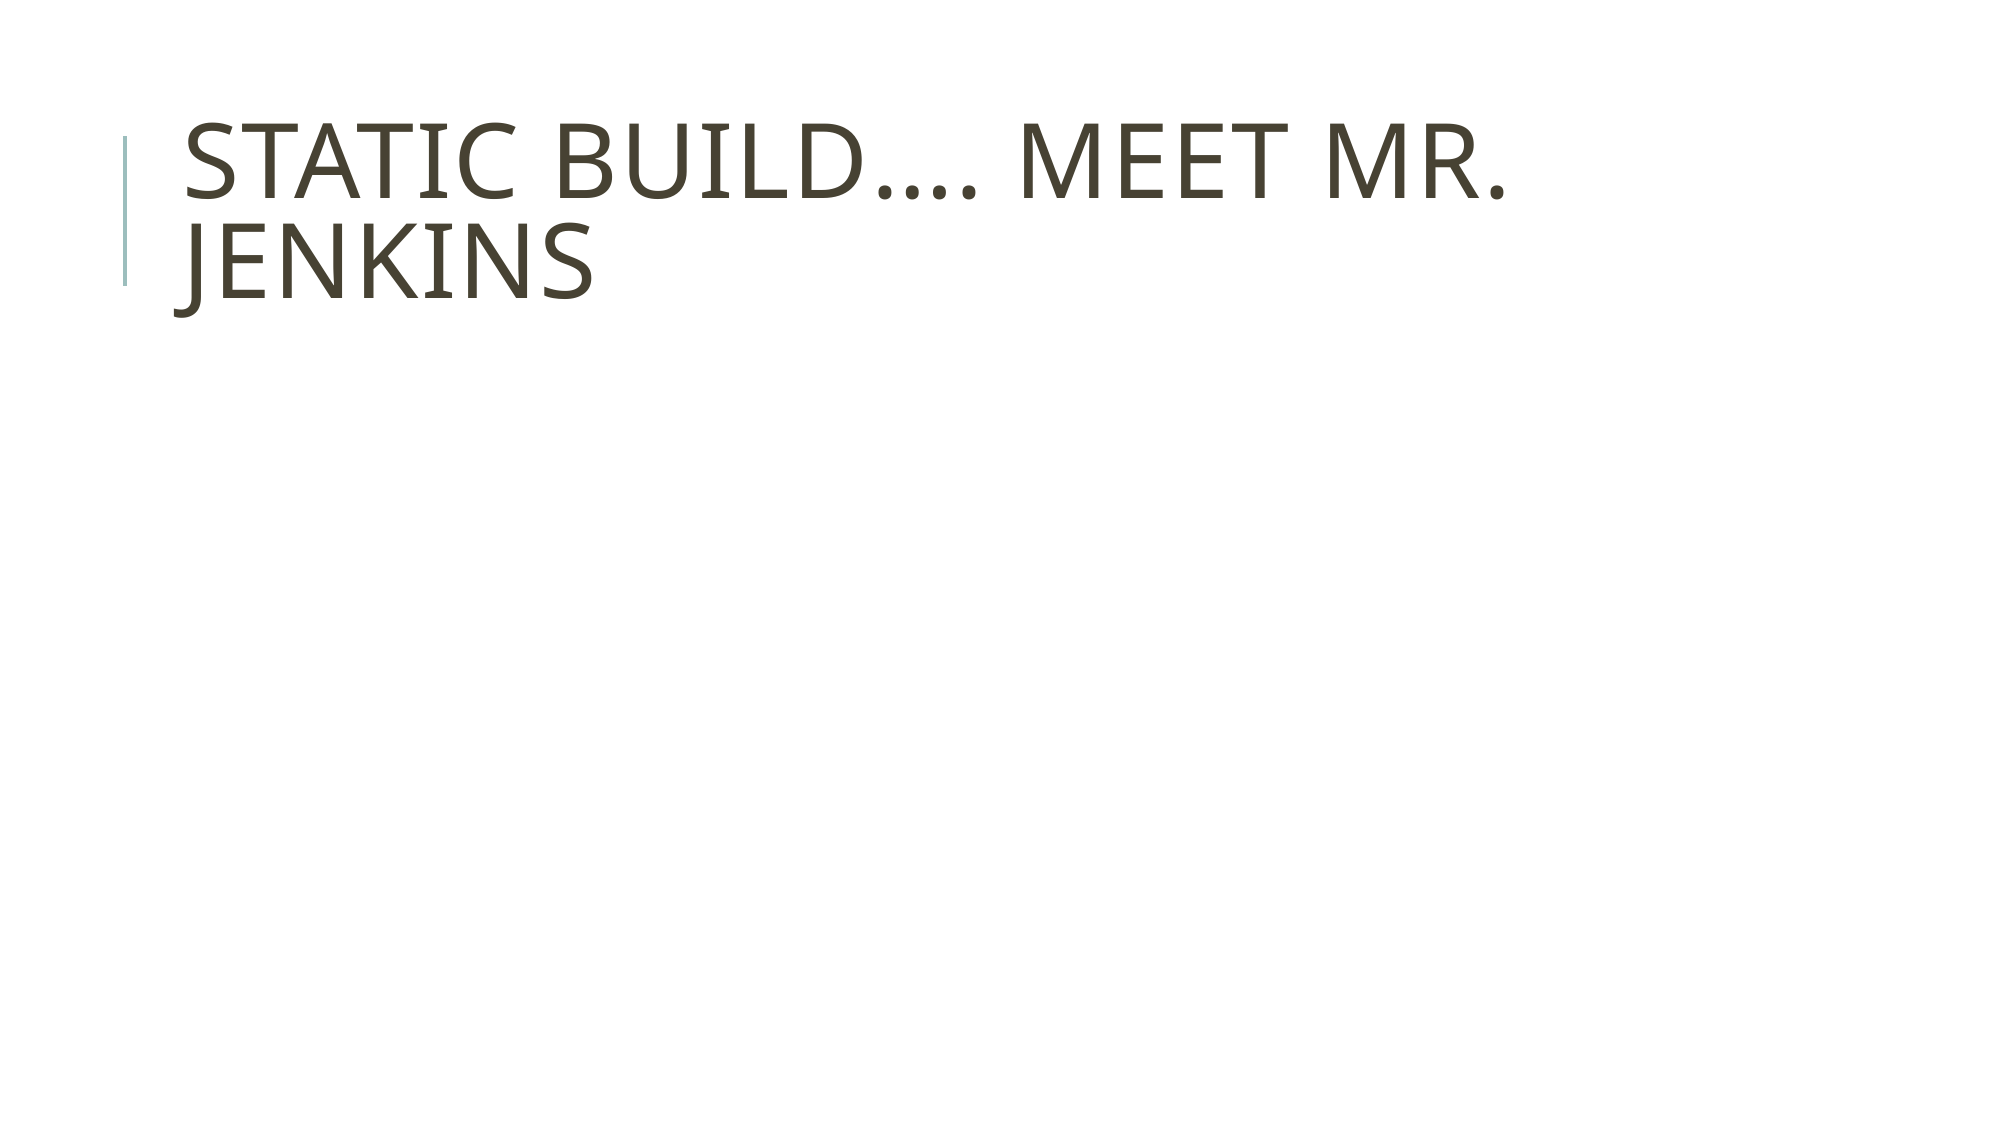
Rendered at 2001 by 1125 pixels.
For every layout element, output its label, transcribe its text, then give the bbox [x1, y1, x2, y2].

title Static build…. meet mr. jenkins [168, 96, 1763, 342]
